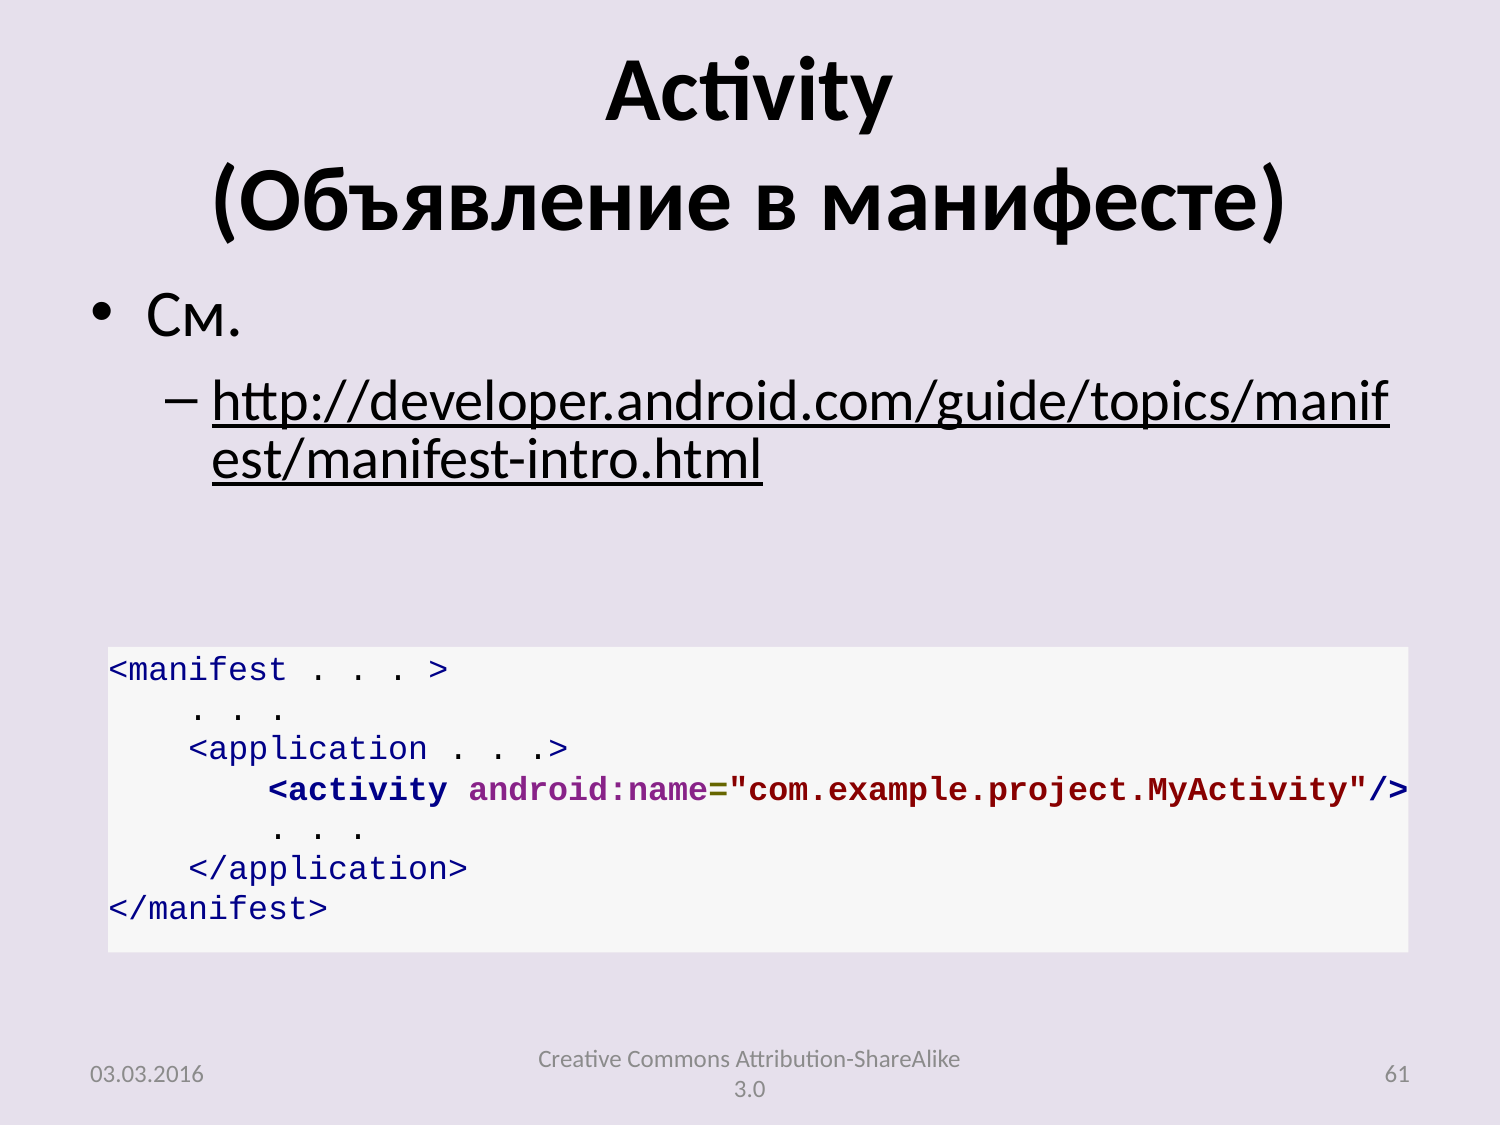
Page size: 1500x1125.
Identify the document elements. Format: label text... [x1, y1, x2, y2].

footer Creative Commons Attribution-ShareAlike 3.0 [512, 1042, 988, 1103]
slide_number 61 [1074, 1042, 1425, 1103]
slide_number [75, 1042, 425, 1103]
list См. http://developer.android.com/guide/topics/manifest/manifest-intro.html [74, 262, 1426, 1006]
text_box <manifest . . . > . . . <application . . .> <activity android:name="com.example.project.MyActivity"/> . . . </application> </manifest> [108, 646, 1409, 953]
title Activity (Объявление в манифесте) [74, 44, 1426, 233]
